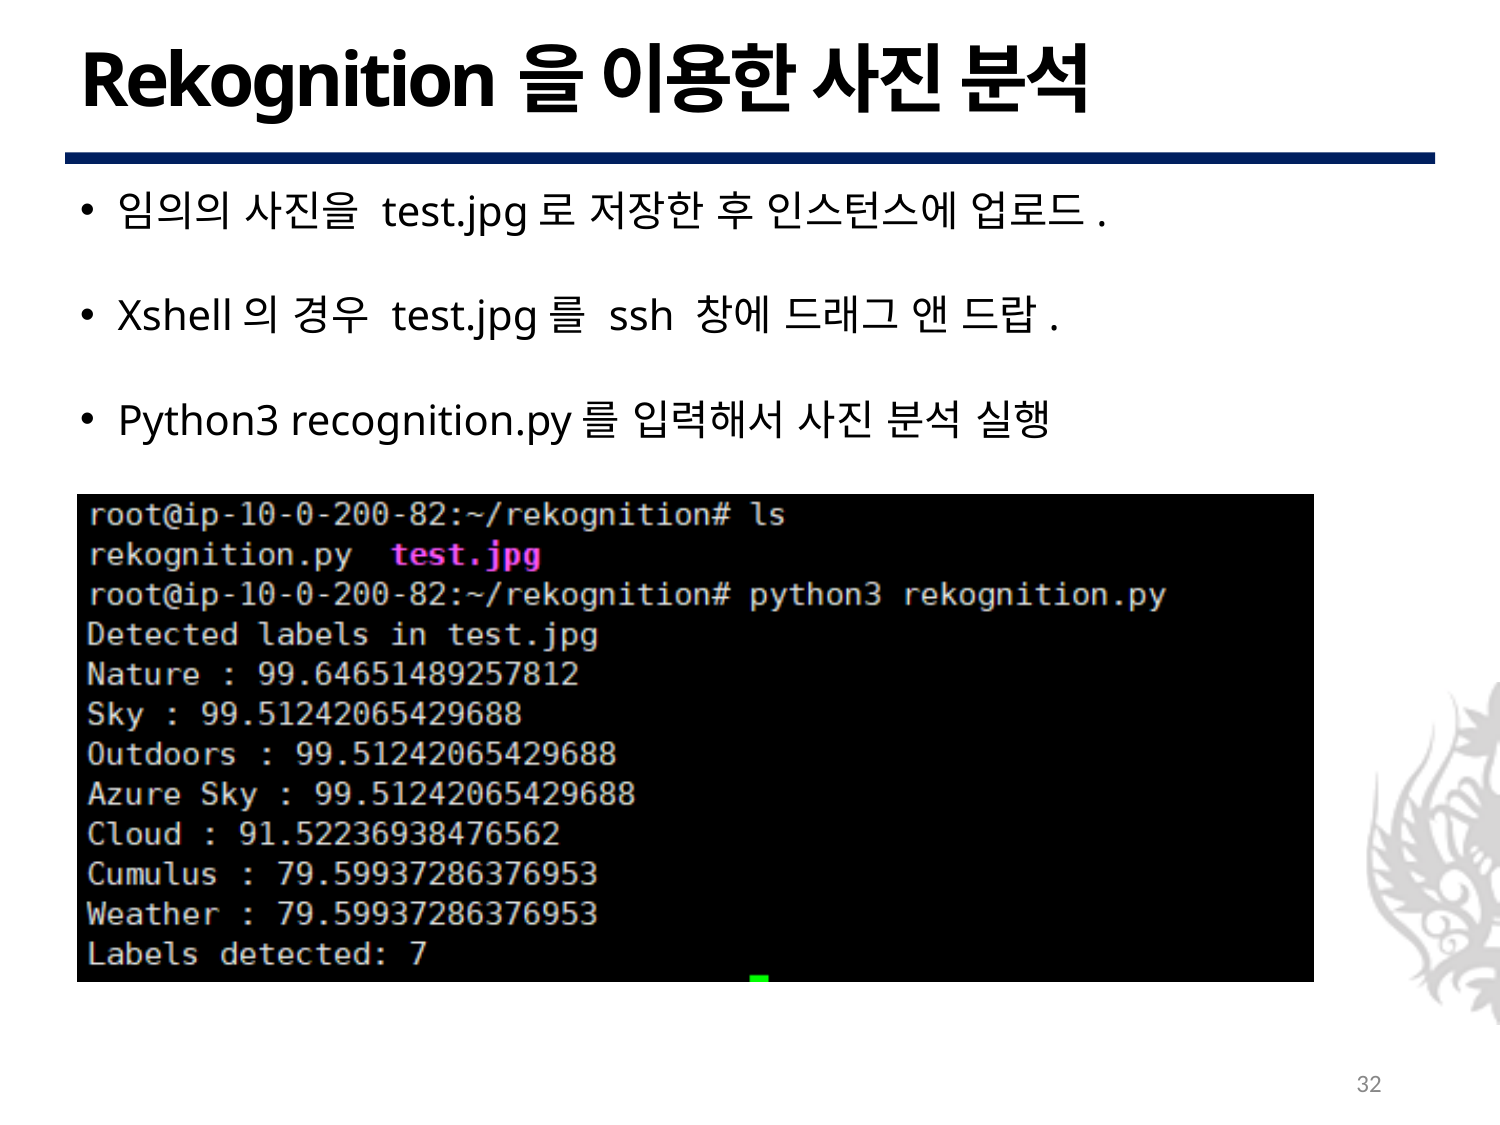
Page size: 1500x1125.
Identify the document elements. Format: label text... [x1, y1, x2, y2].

picture [1366, 682, 1500, 1025]
picture [77, 494, 1314, 982]
text_box 임의의 사진을 test.jpg로 저장한 후 인스턴스에 업로드. Xshell의 경우 test.jpg를 ssh 창에 드래그 앤 드랍. Python3 recognition.py를 입력해서 사진 분석 실행 [77, 182, 1313, 444]
text_box Rekognition을 이용한 사진 분석 [77, 29, 1450, 122]
slide_number 32 [1350, 1071, 1389, 1125]
